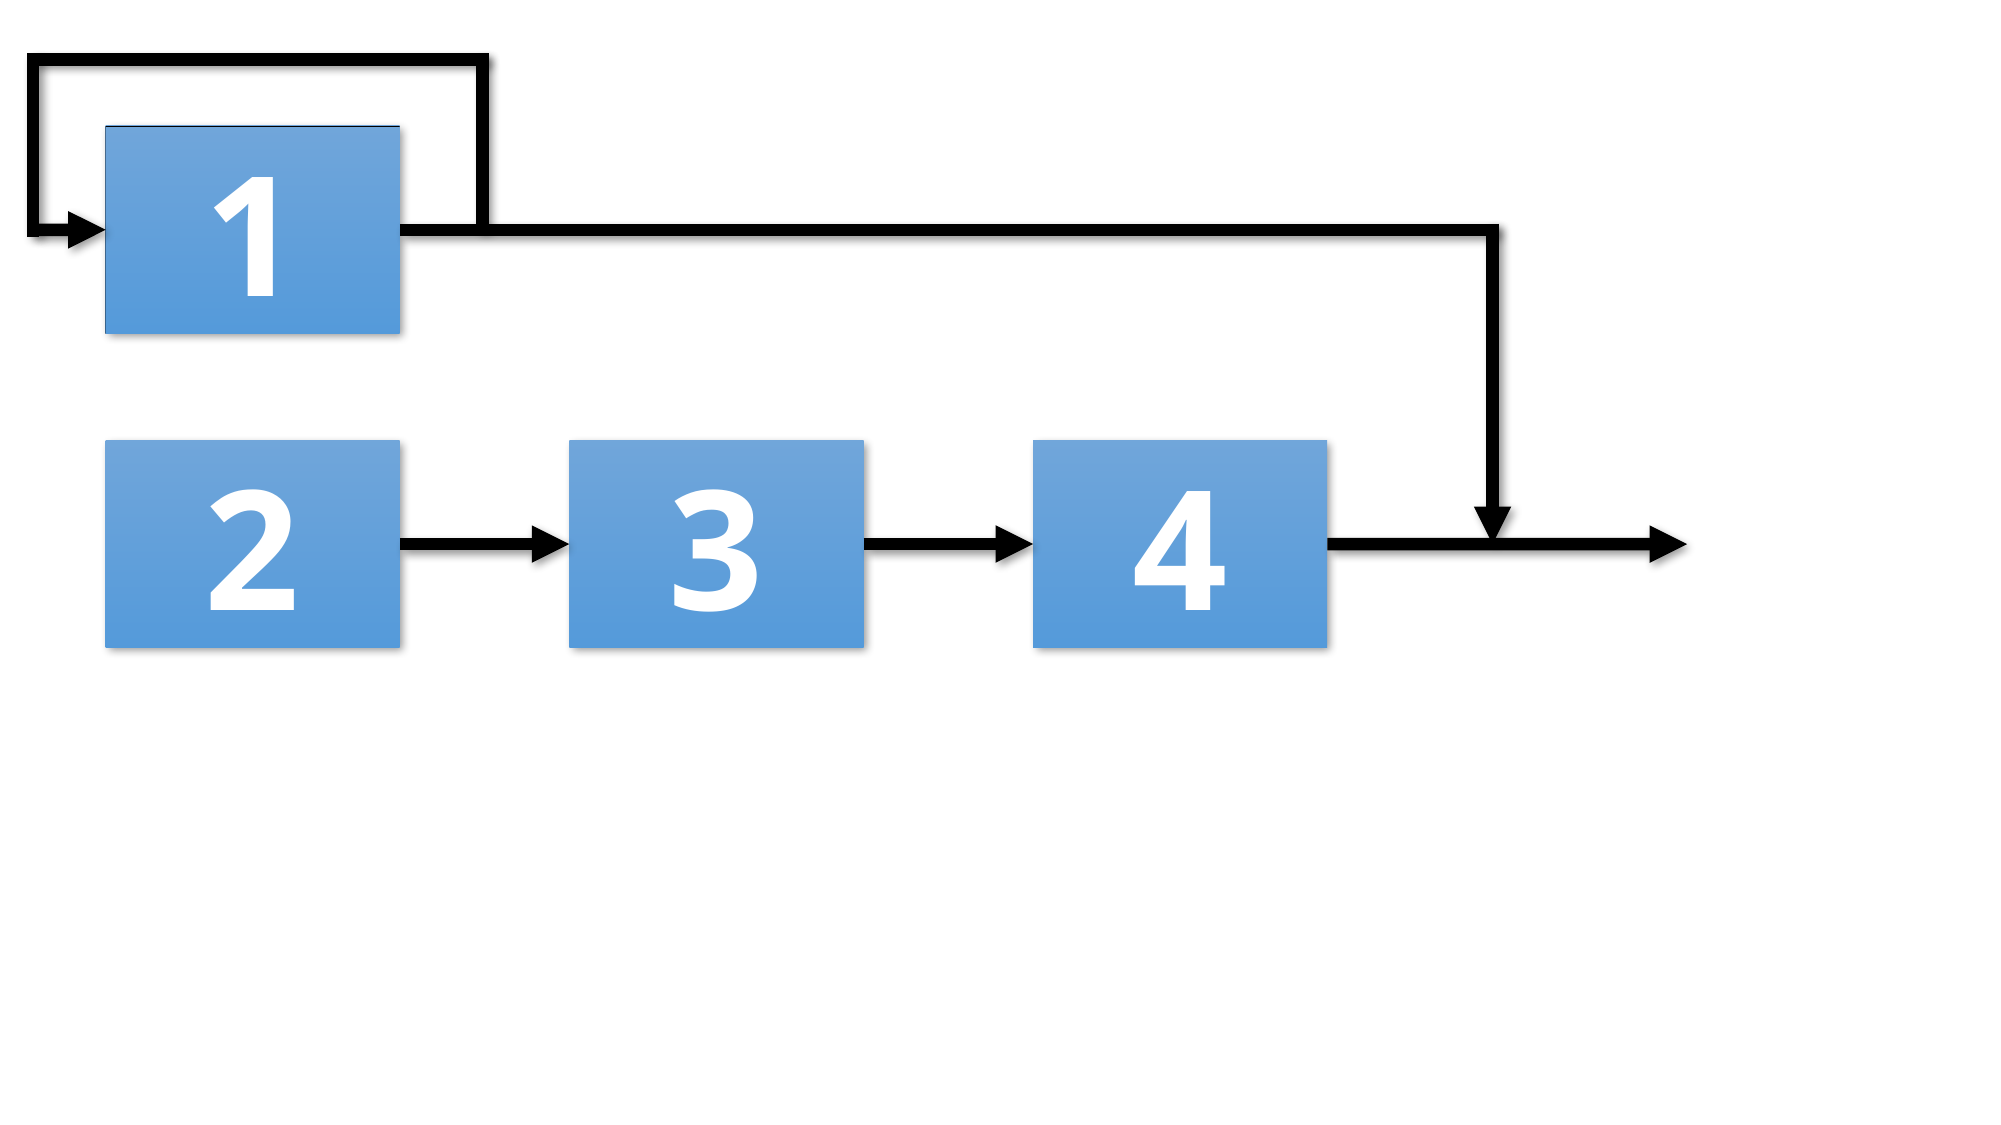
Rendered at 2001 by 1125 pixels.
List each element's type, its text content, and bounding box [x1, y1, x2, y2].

text_box 1 [105, 125, 400, 334]
text_box 3 [569, 440, 864, 648]
text_box 2 [105, 440, 400, 648]
text_box 4 [1033, 440, 1328, 648]
